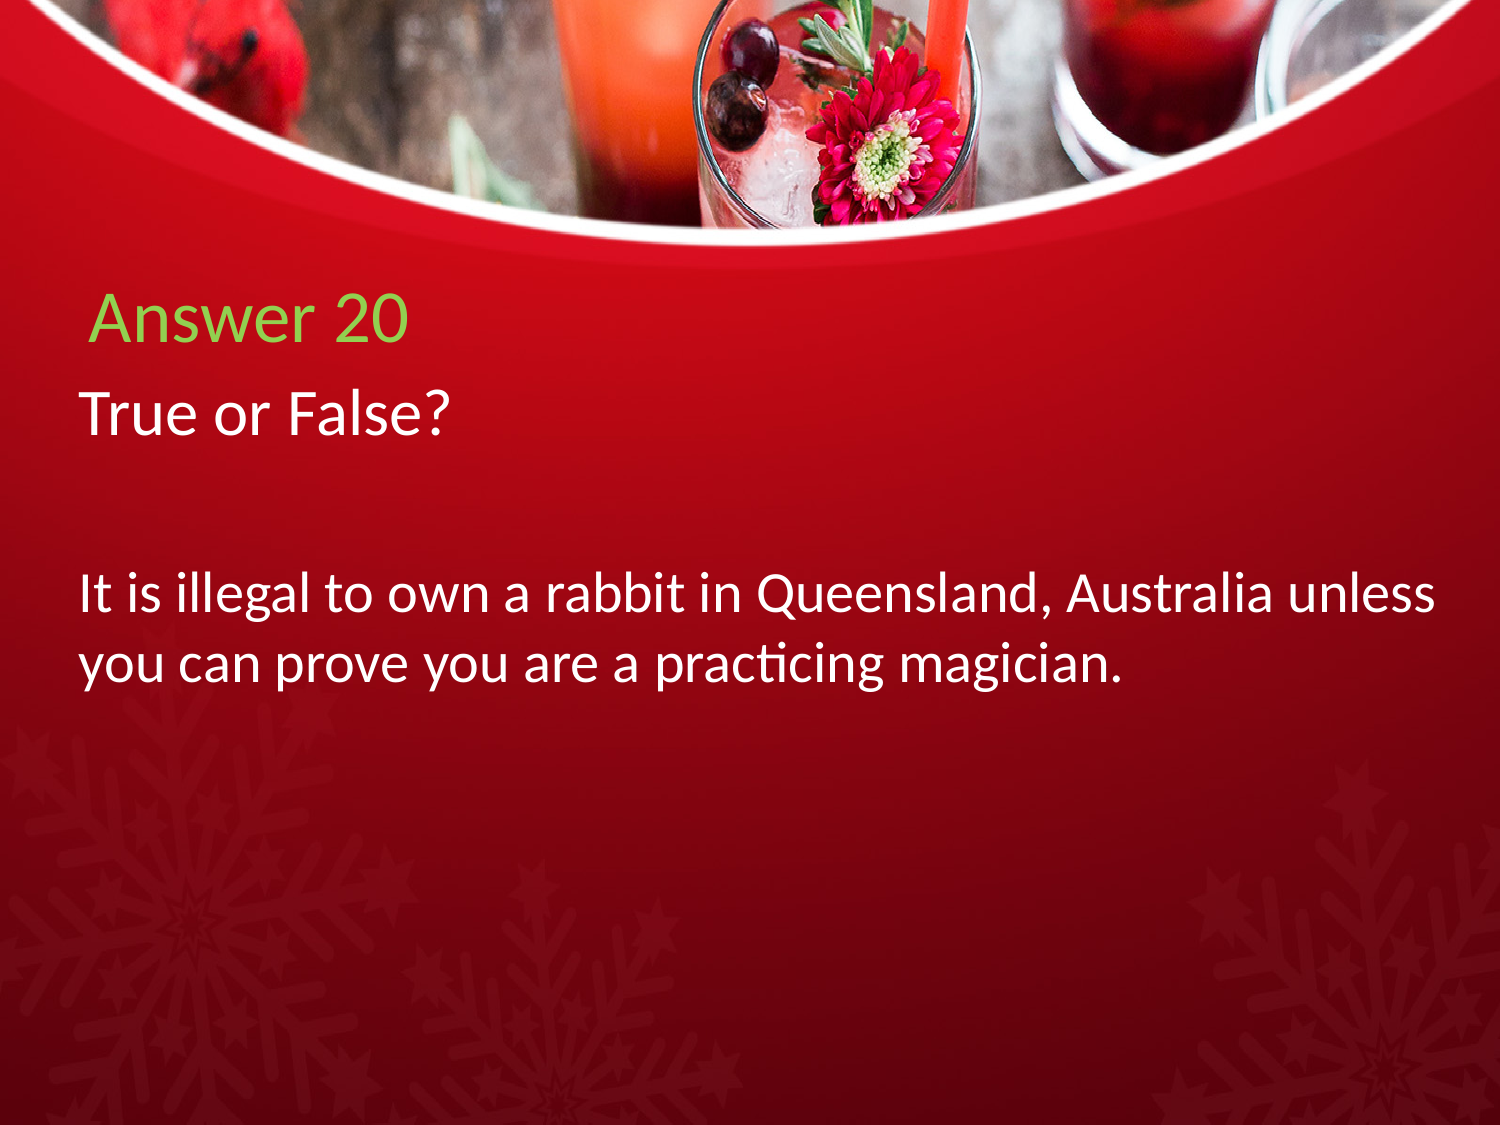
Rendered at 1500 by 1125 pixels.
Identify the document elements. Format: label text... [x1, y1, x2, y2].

list True or False? It is illegal to own a rabbit in Queensland, Australia unless you can prove you are a practicing magician. [41, 361, 1471, 1035]
title Answer 20 [73, 228, 1427, 361]
picture [0, 0, 1500, 1125]
